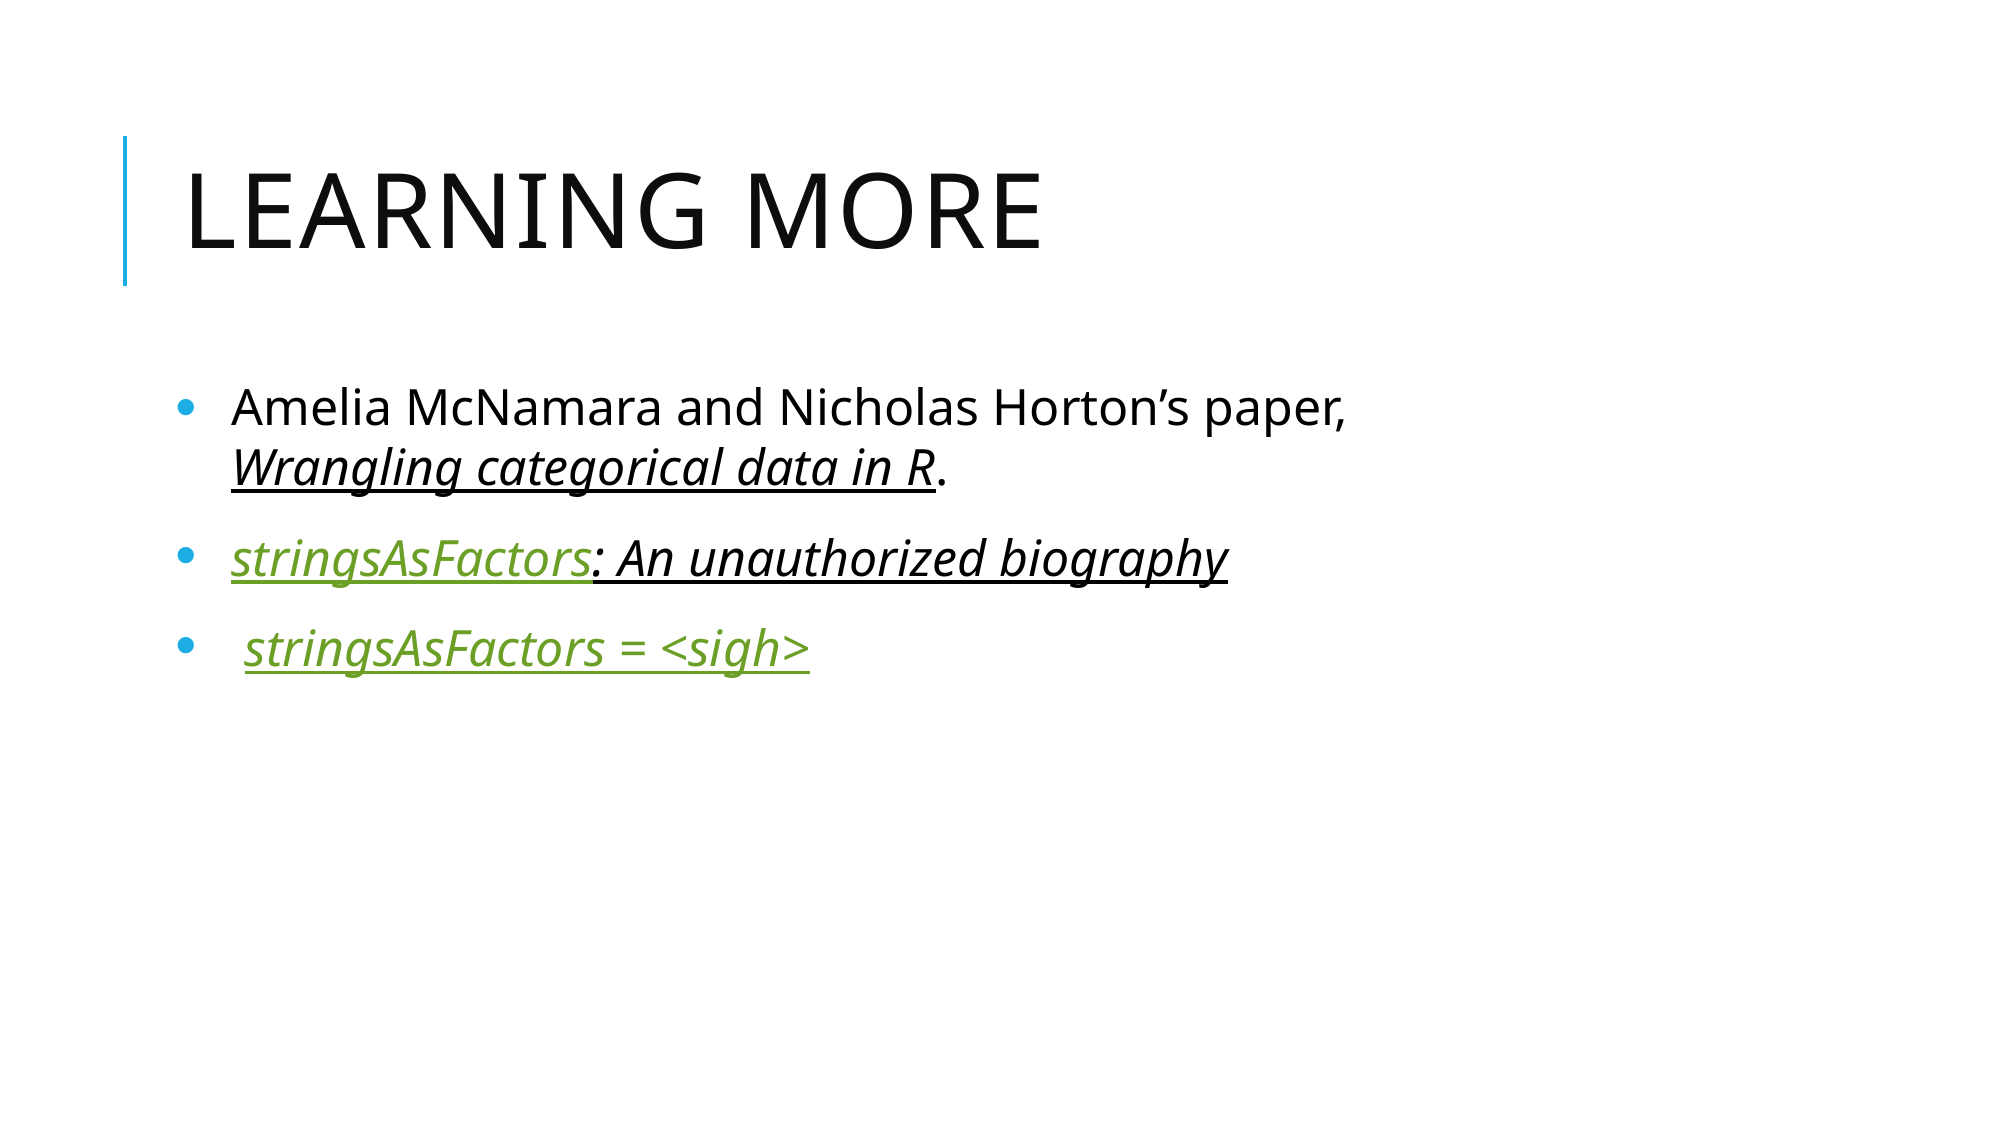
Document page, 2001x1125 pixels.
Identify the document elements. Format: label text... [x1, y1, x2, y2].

title Learning more [168, 96, 1763, 342]
list Amelia McNamara and Nicholas Horton’s paper, Wrangling categorical data in R. stringsAsFactors: An unauthorized biography stringsAsFactors = <sigh> [168, 375, 1763, 1035]
